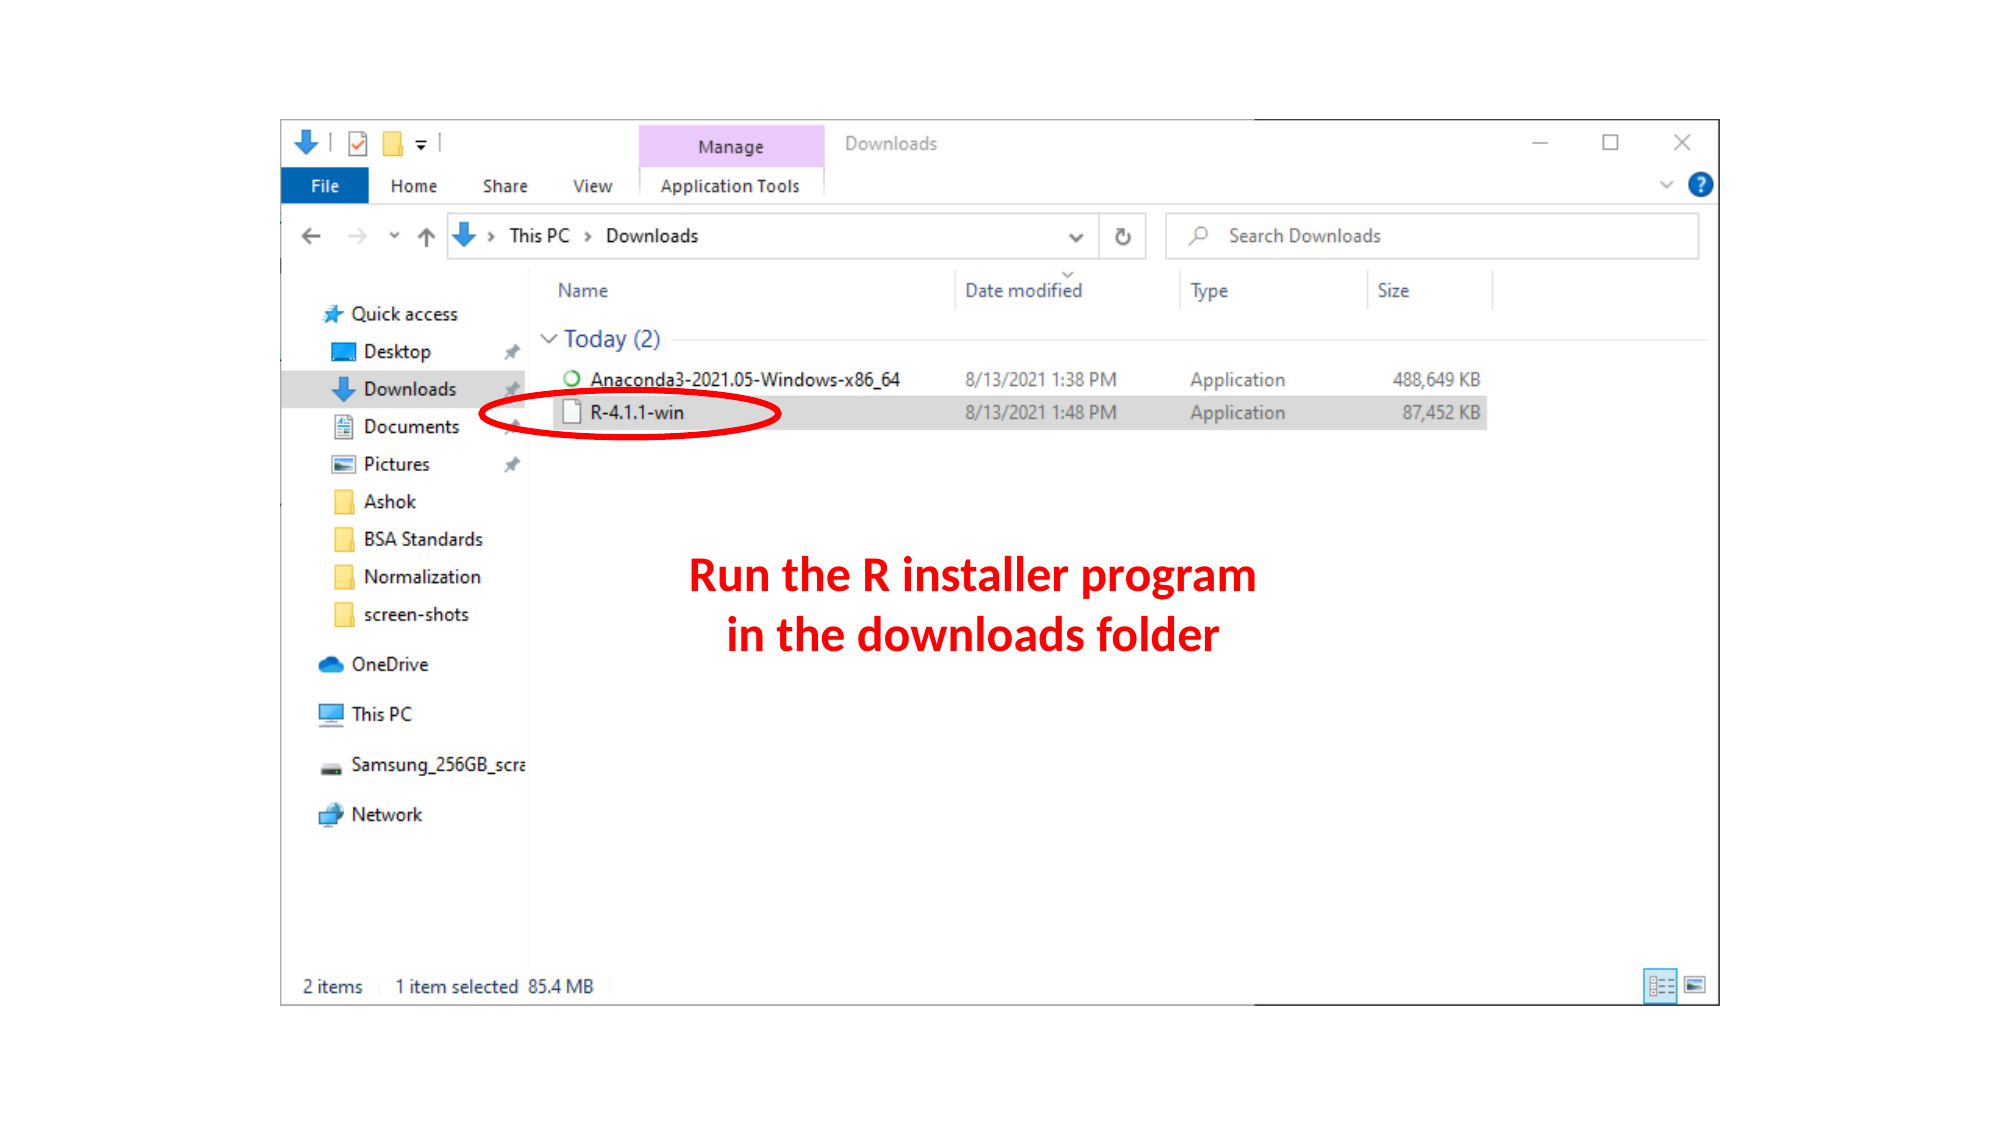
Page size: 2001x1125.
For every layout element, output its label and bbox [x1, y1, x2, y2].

picture [280, 119, 1720, 1006]
